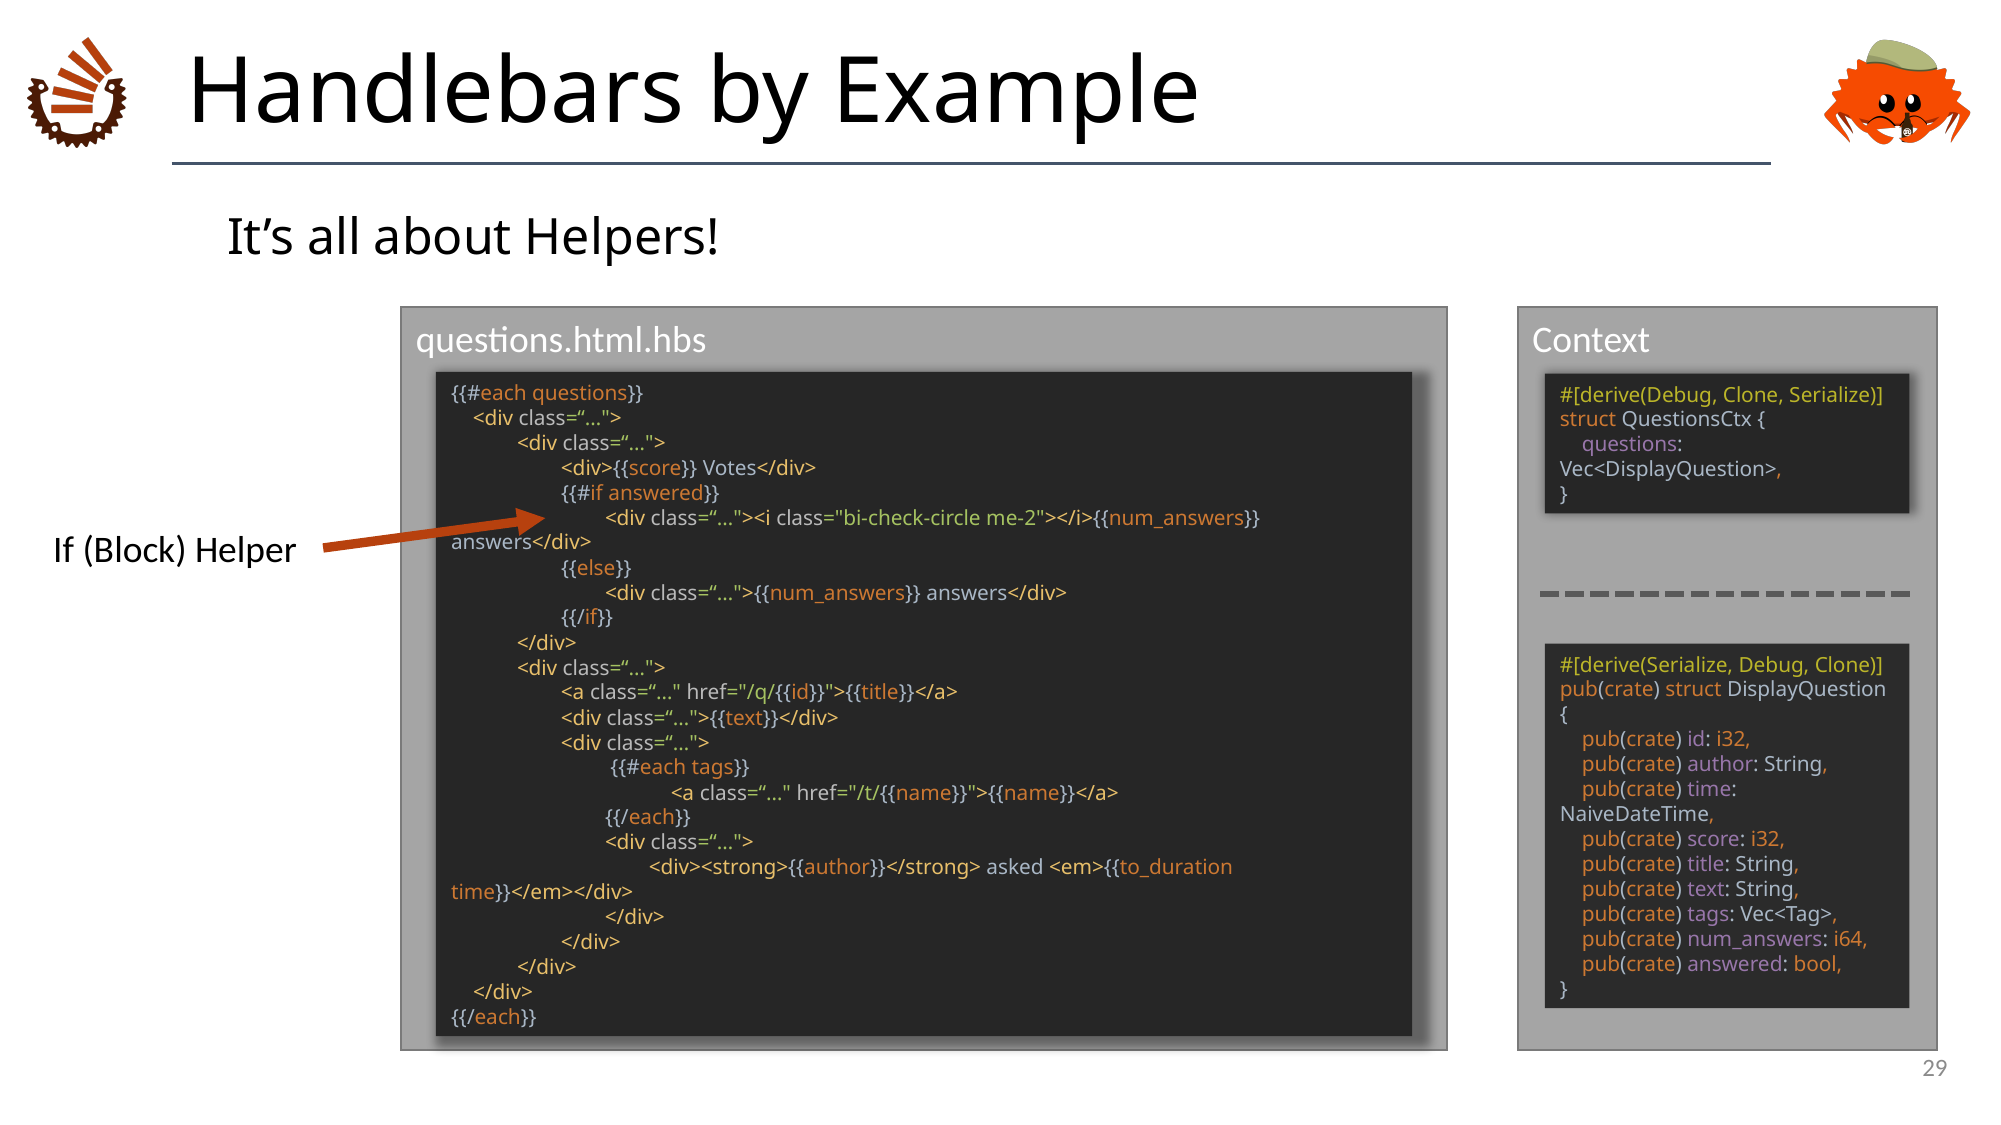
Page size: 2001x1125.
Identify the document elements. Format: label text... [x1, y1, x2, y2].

text_box If (Block) Helper [38, 518, 324, 578]
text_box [401, 307, 1447, 1051]
picture [27, 37, 127, 148]
picture [1816, 37, 1981, 148]
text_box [323, 518, 546, 549]
text_box It’s all about Helpers! [212, 197, 1050, 273]
slide_number 29 [1834, 1036, 1963, 1097]
title Handlebars by Example [171, 22, 1772, 164]
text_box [1517, 307, 1937, 1051]
